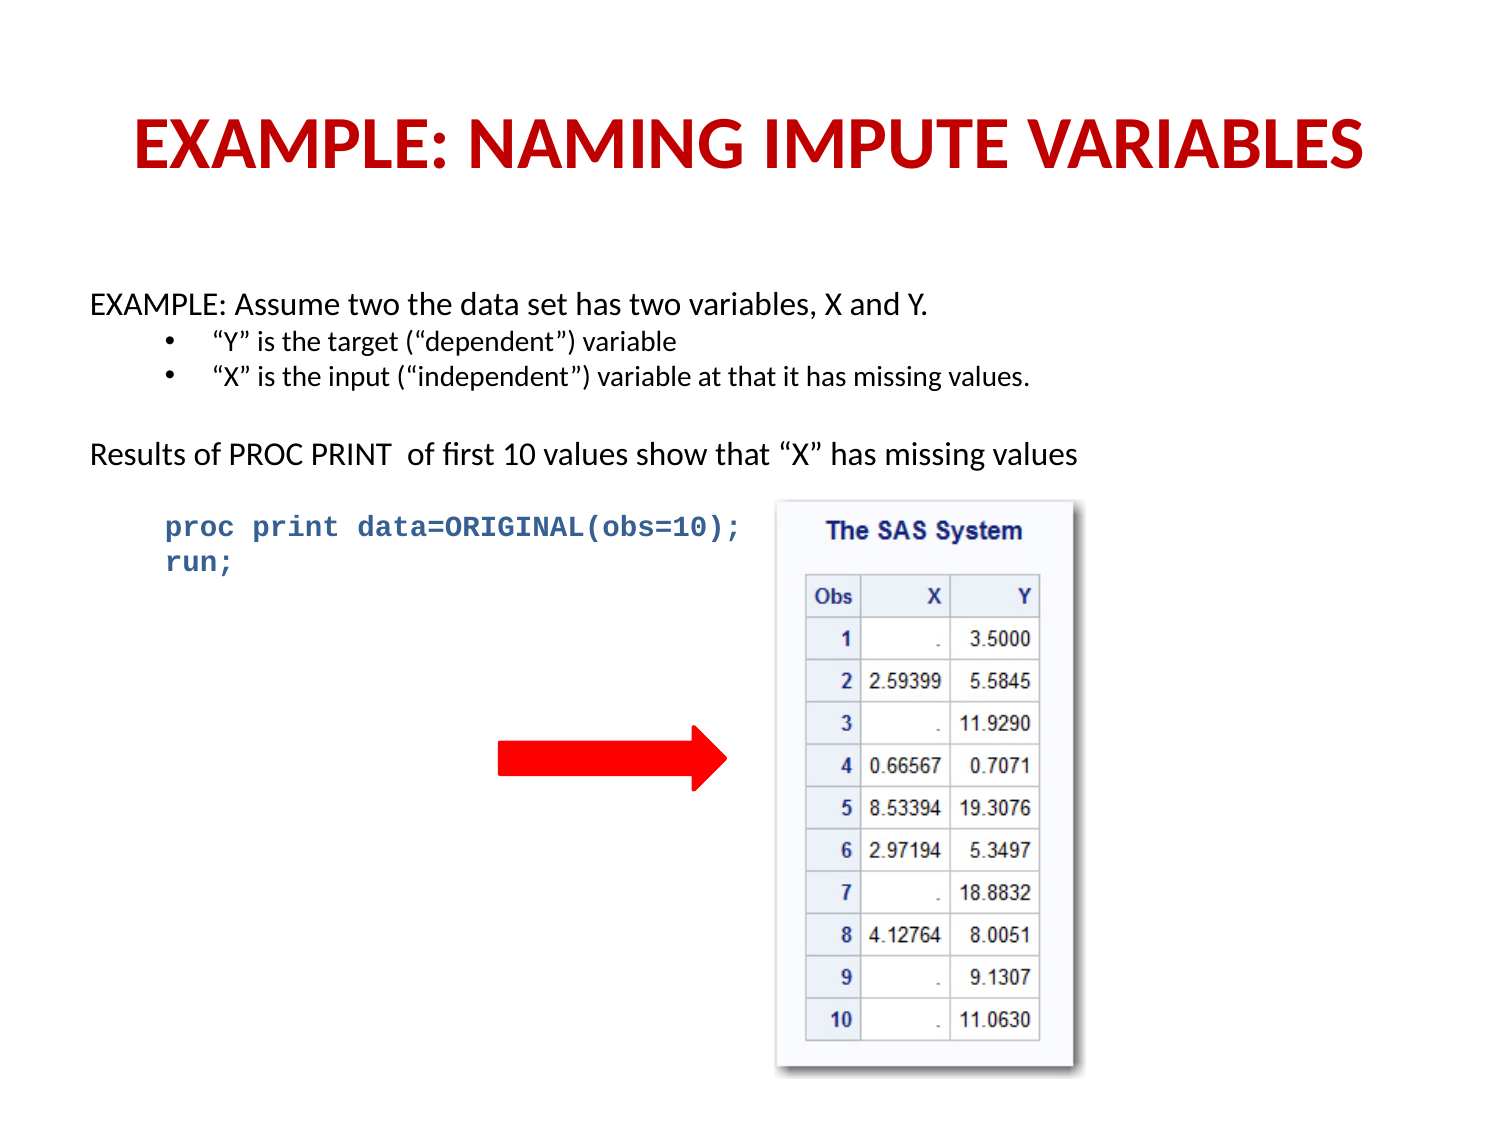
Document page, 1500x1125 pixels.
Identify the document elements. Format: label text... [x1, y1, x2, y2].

picture [774, 499, 1087, 1079]
text_box [497, 725, 728, 792]
text_box EXAMPLE: Assume two the data set has two variables, X and Y. “Y” is the target (“dependent”) variable “X” is the input (“independent”) variable at that it has missing values. Results of PROC PRINT of first 10 values show that “X” has missing values proc print data=ORIGINAL(obs=10); run; [74, 274, 1425, 585]
title EXAMPLE: NAMING IMPUTE VARIABLES [75, 45, 1425, 233]
